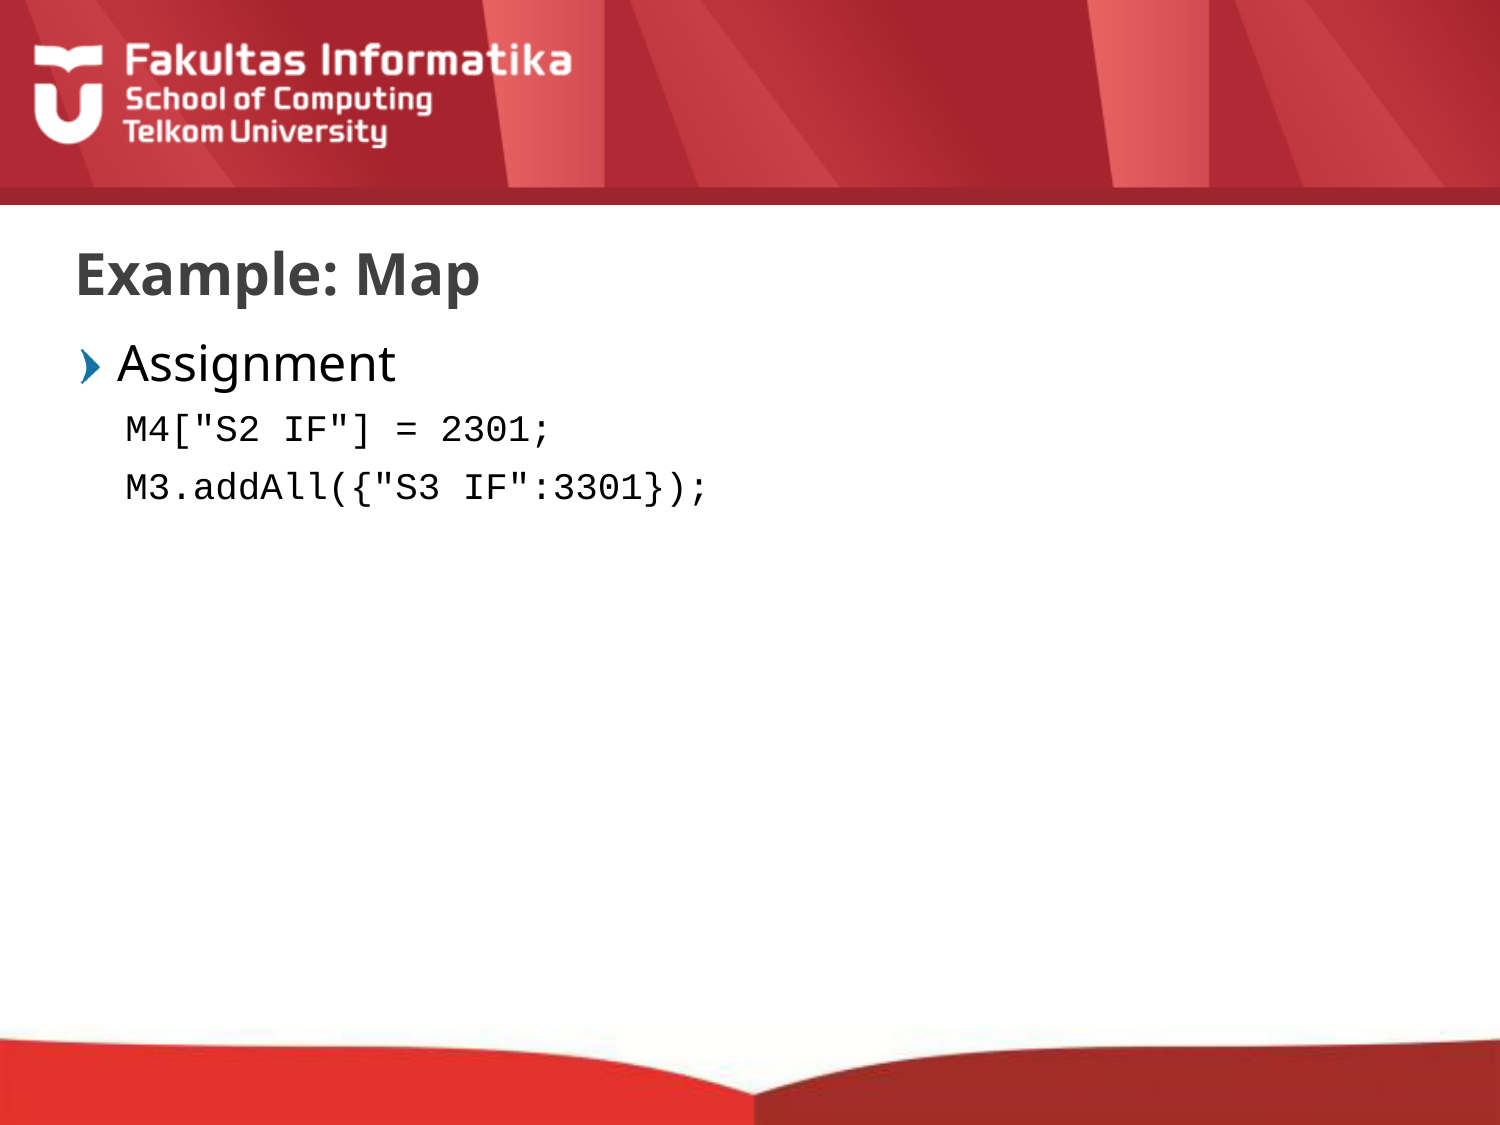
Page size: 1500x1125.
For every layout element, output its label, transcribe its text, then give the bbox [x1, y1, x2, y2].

picture [74, 338, 104, 386]
picture [0, 1024, 1500, 1125]
list Assignment M4["S2 IF"] = 2301; M3.addAll({"S3 IF":3301}); [59, 324, 1426, 990]
picture [0, 0, 1500, 205]
title Example: Map [59, 219, 1426, 324]
